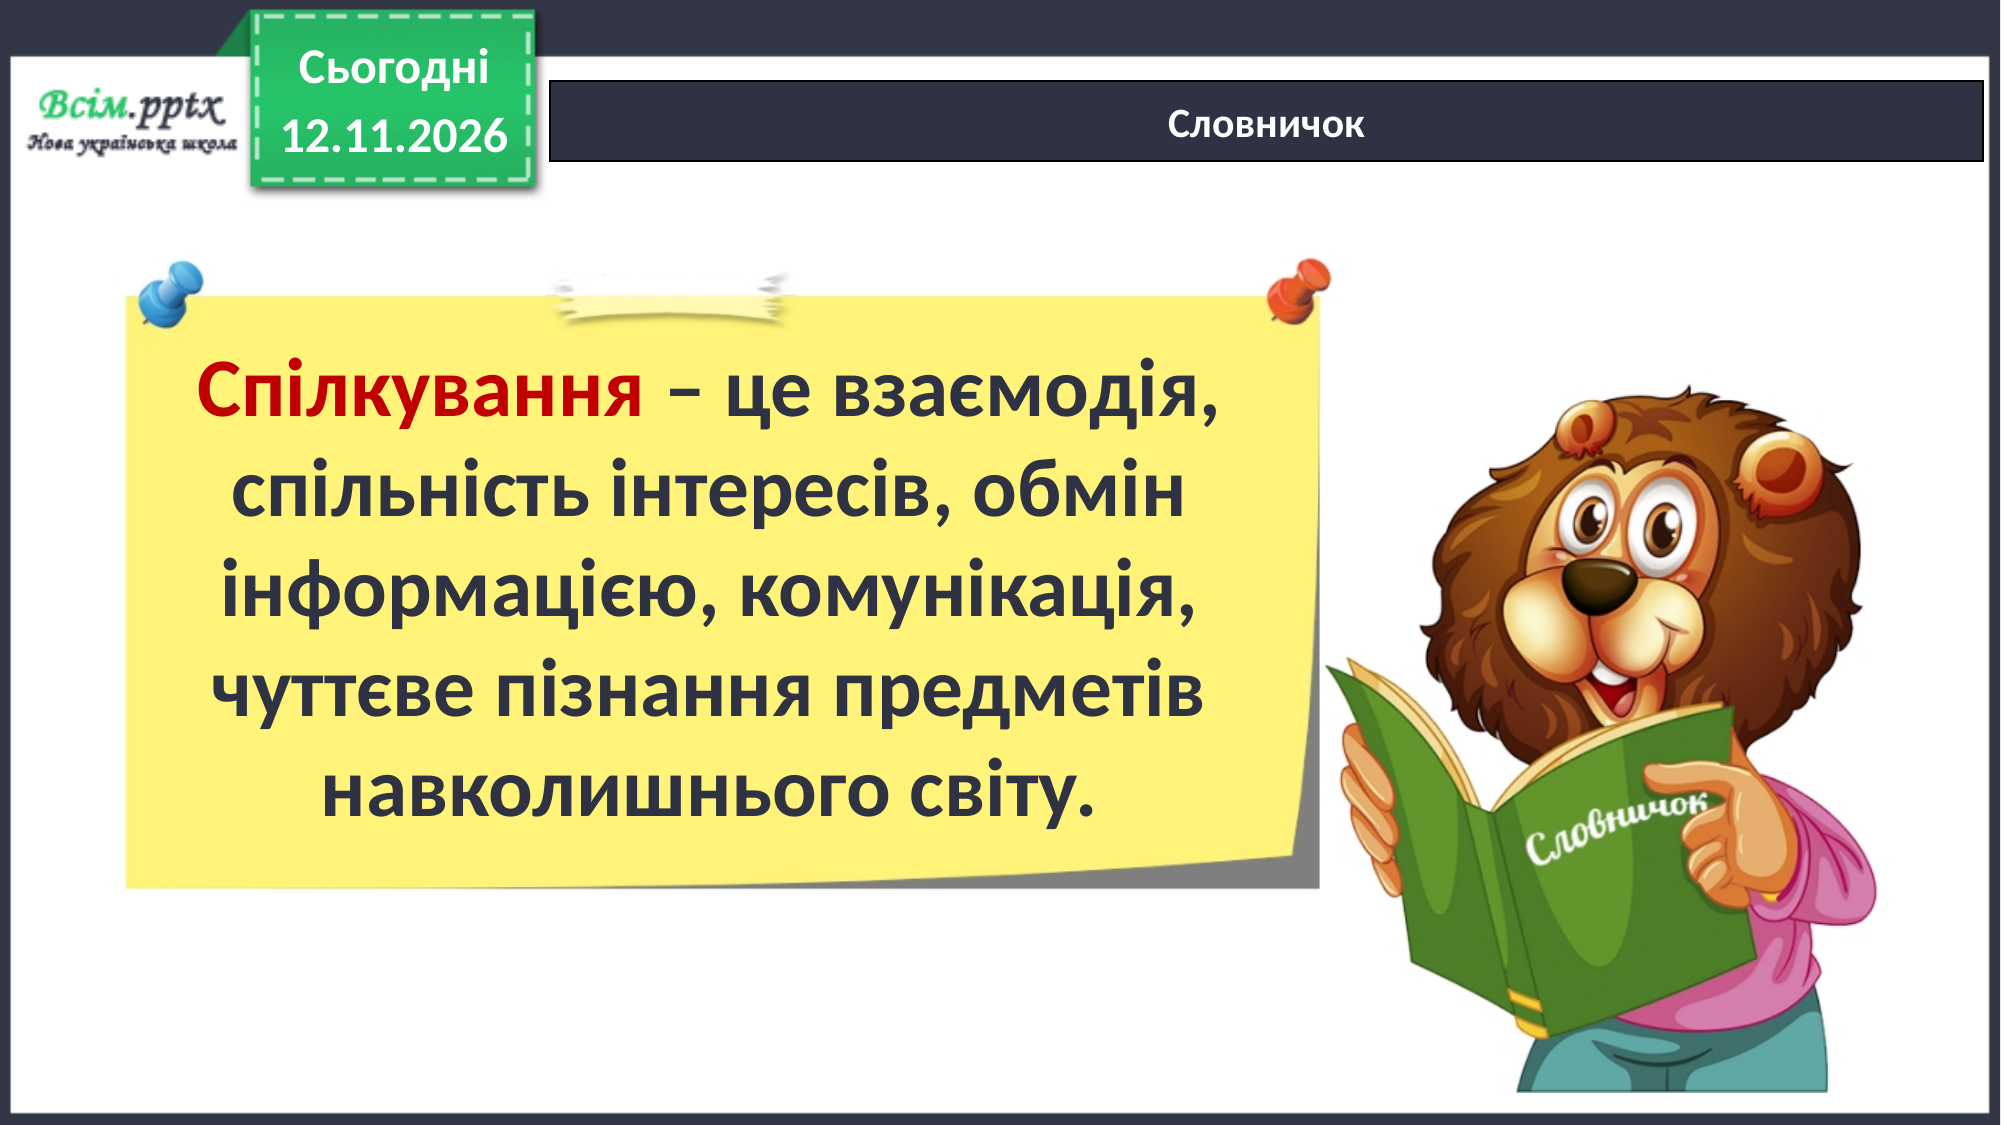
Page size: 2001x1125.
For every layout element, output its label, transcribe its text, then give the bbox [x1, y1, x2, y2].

text_box Словничок [549, 80, 1984, 162]
picture [0, 0, 2001, 1125]
text_box 13.04.2022 [263, 101, 524, 164]
text_box Сьогодні [284, 26, 535, 101]
